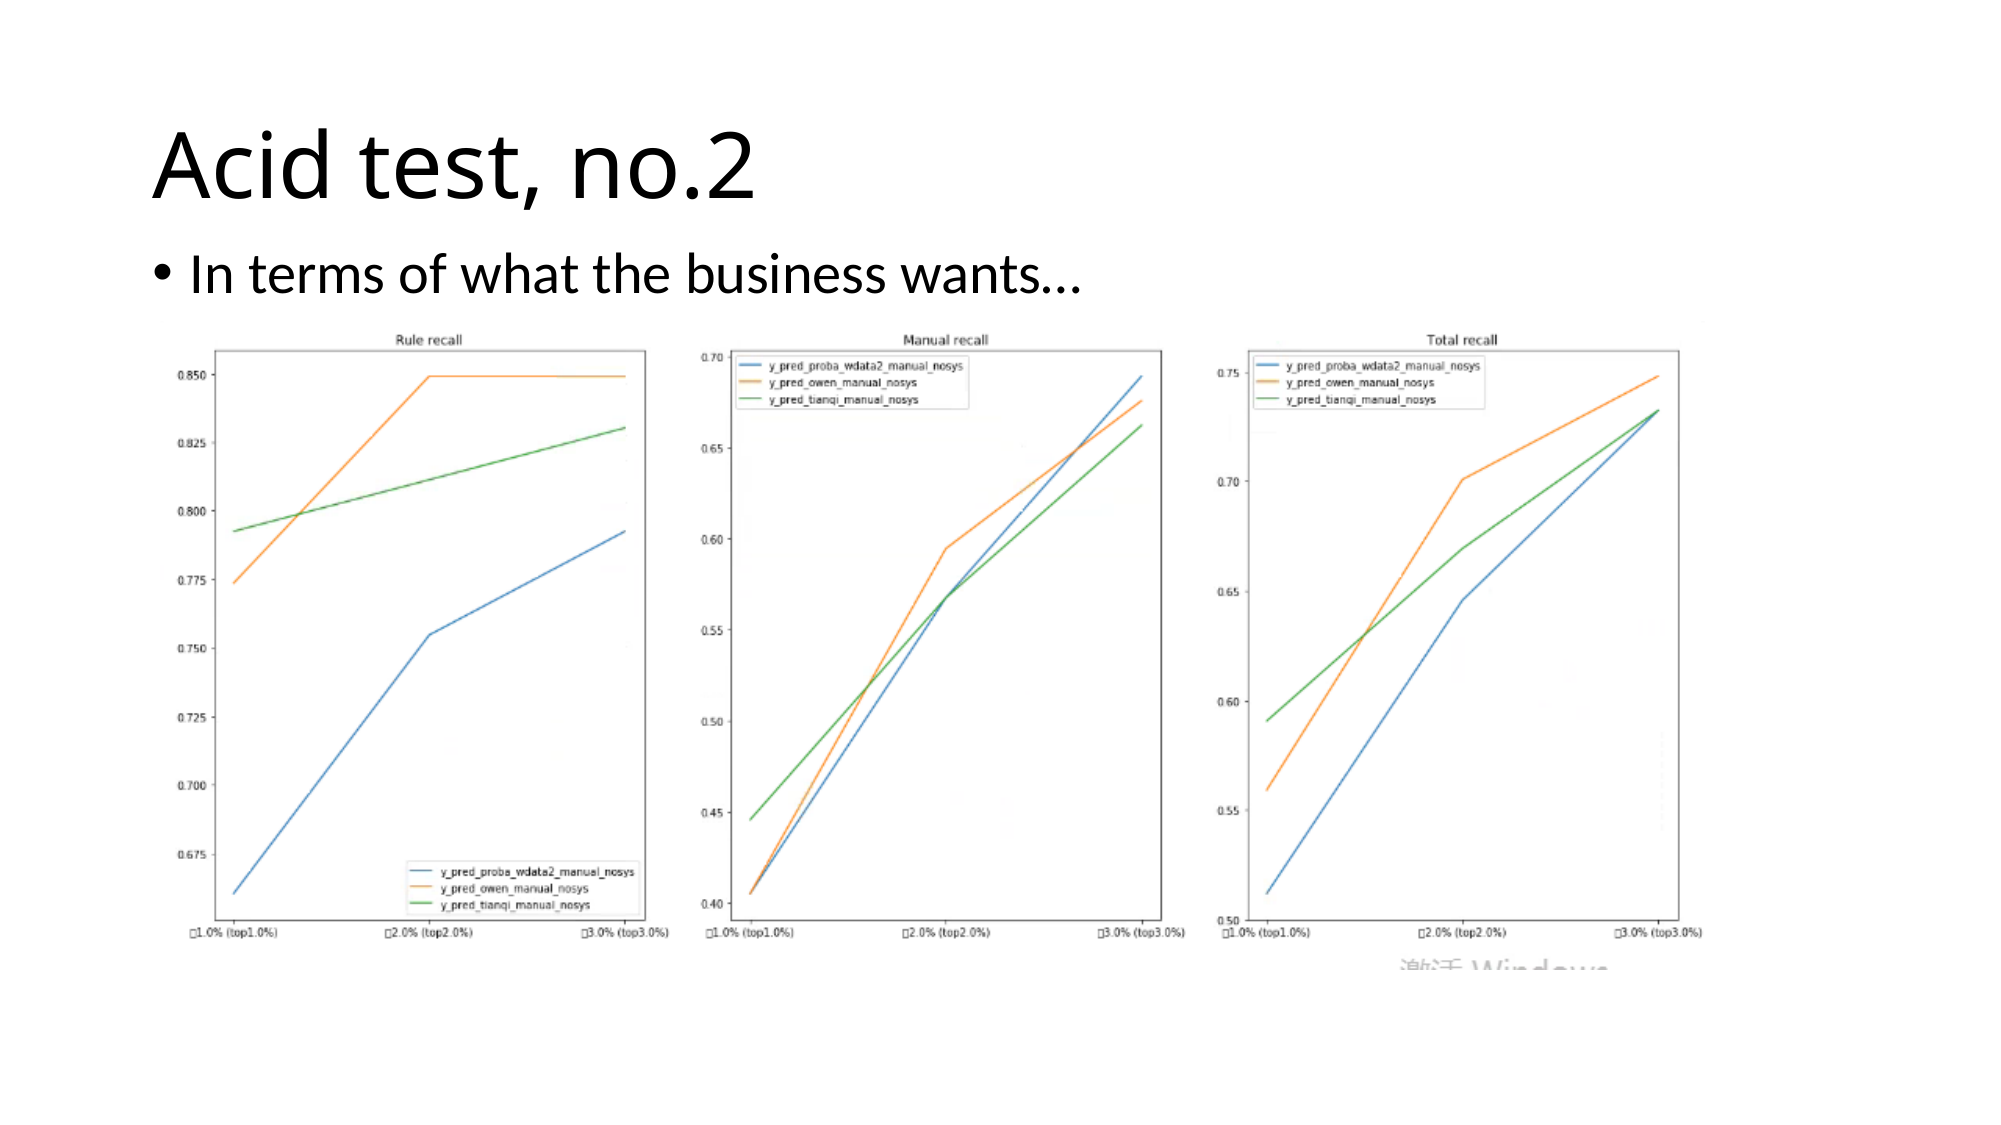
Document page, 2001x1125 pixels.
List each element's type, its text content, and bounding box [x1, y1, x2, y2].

list In terms of what the business wants… [137, 236, 1863, 1014]
title Acid test, no.2 [137, 59, 1863, 236]
picture [160, 320, 1744, 970]
